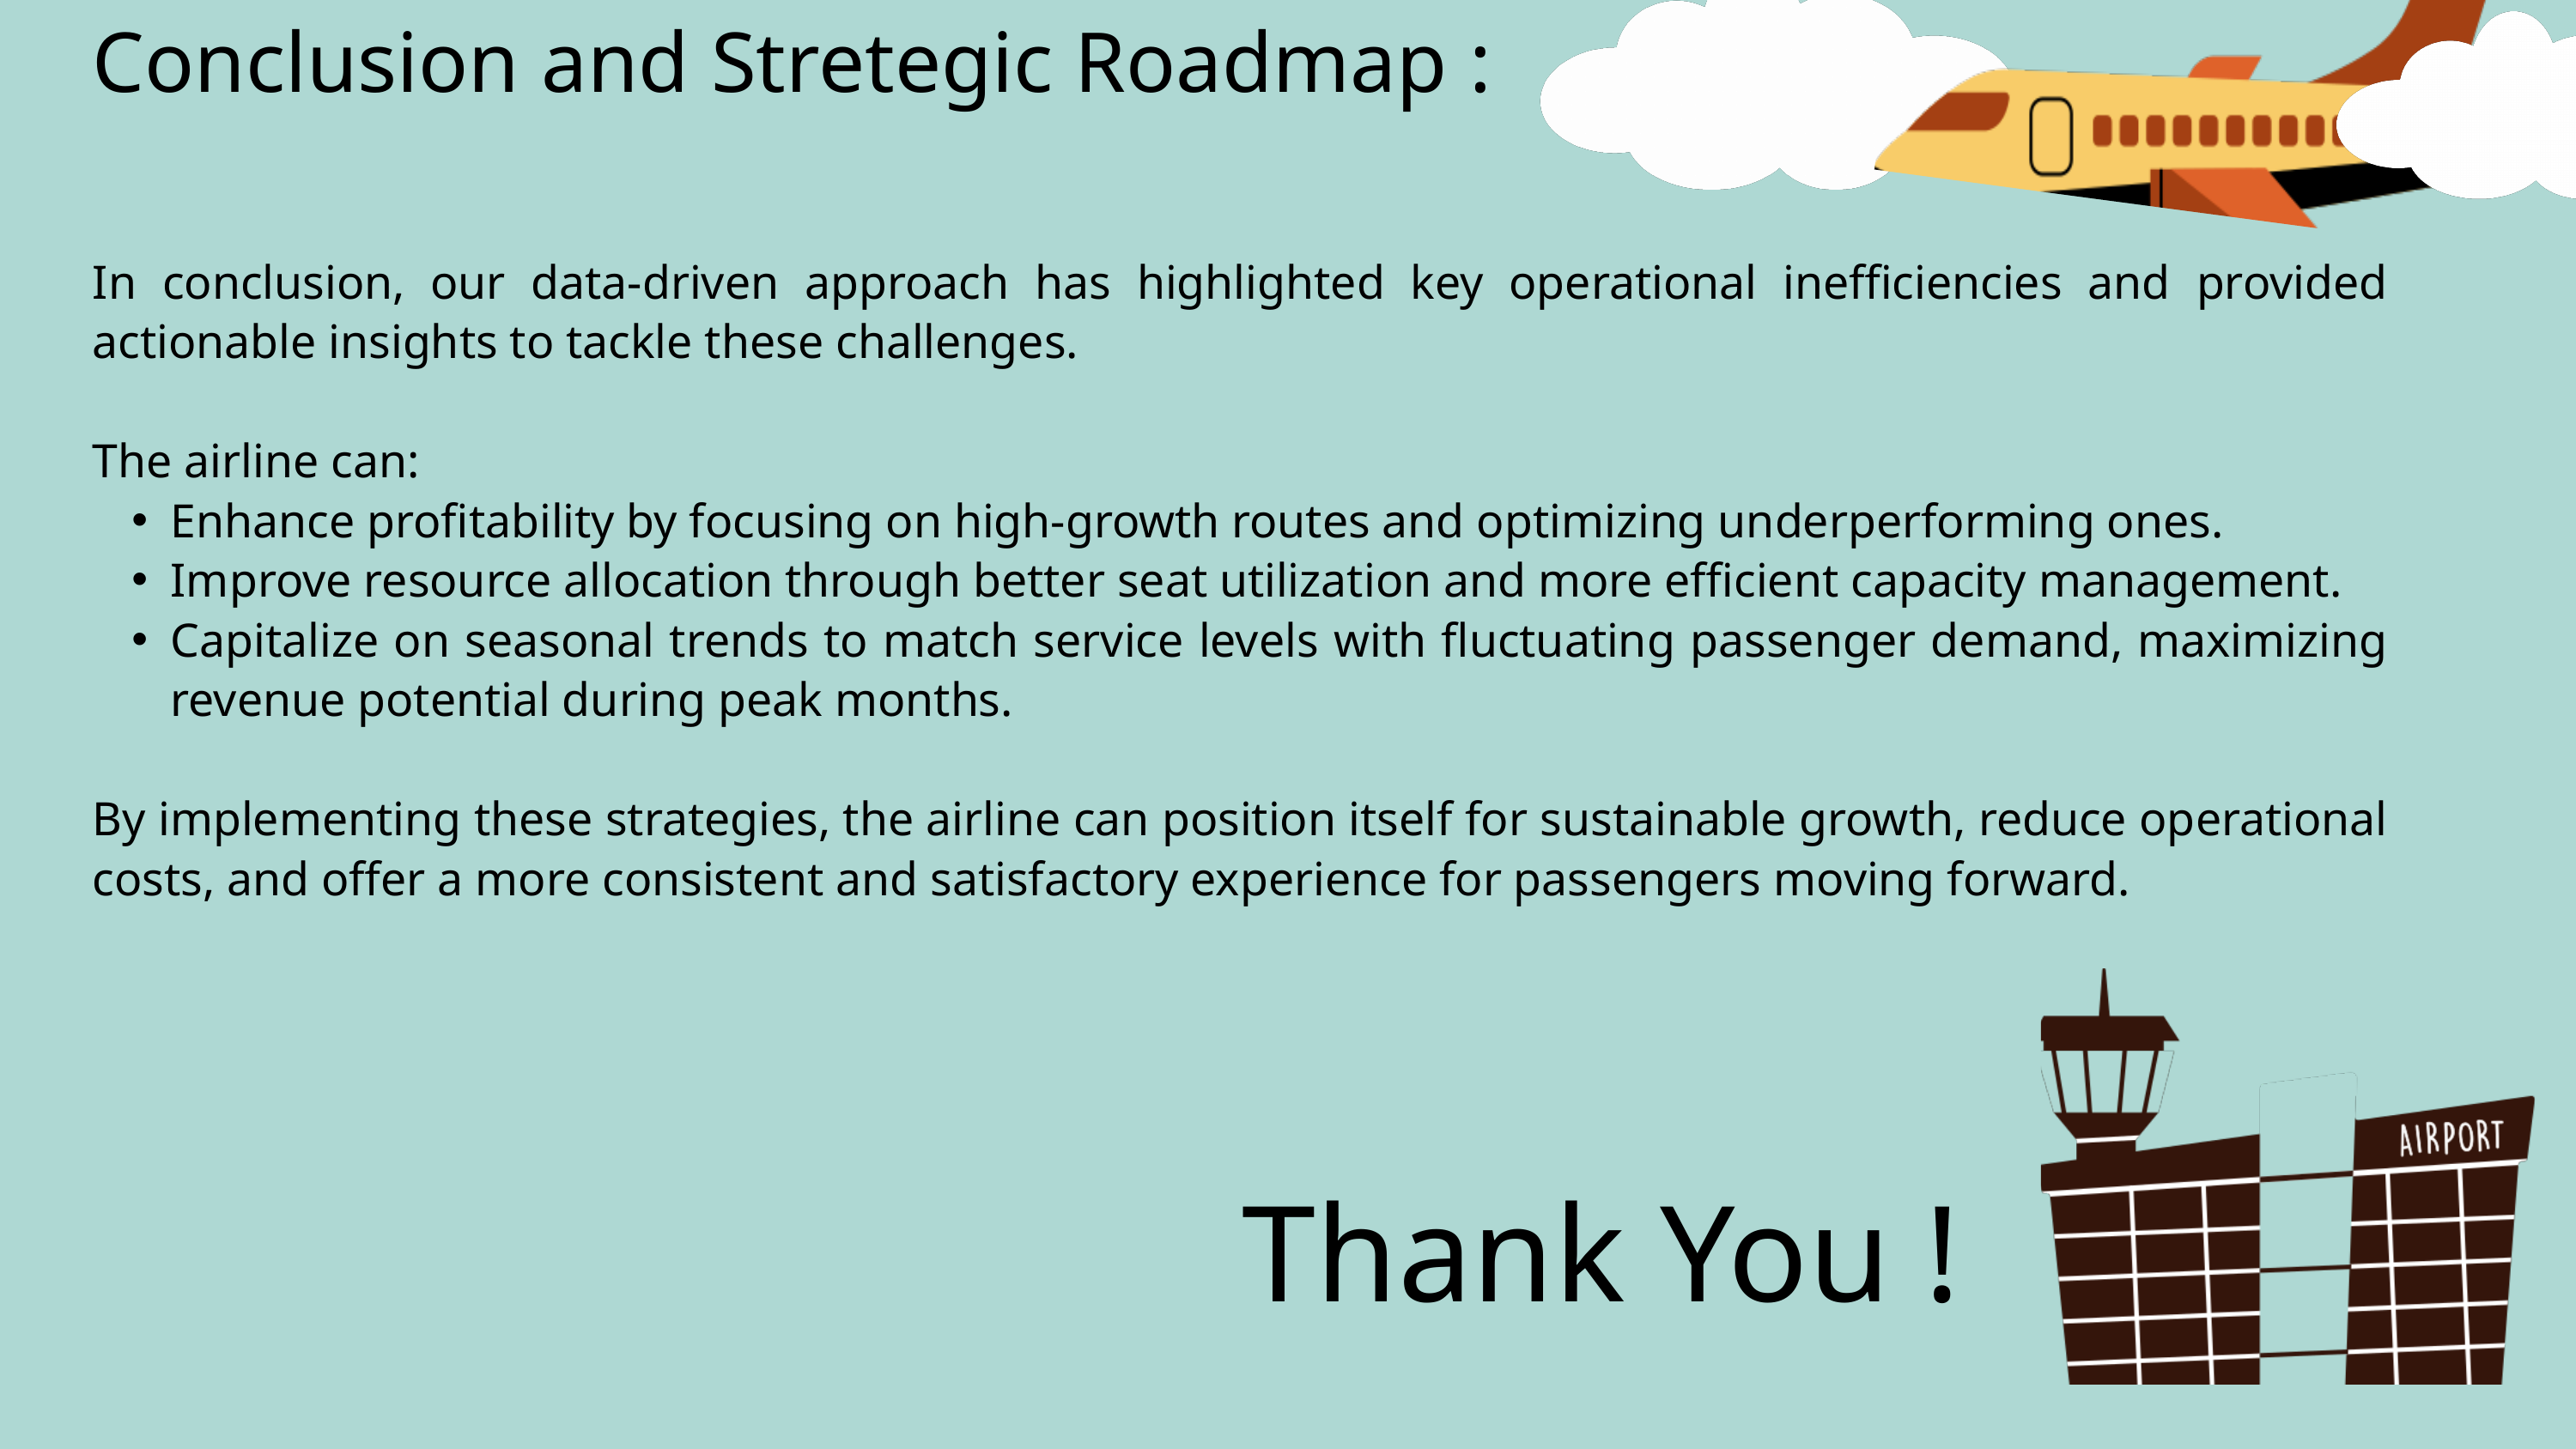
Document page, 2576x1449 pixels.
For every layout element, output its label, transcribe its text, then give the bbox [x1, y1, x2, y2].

text_box Thank You ! [1240, 1142, 1963, 1329]
text_box [2329, 0, 2576, 210]
text_box [1531, 0, 2026, 204]
text_box [1874, 0, 2506, 253]
text_box [2040, 968, 2536, 1385]
text_box In conclusion, our data-driven approach has highlighted key operational inefficiencies and provided actionable insights to tackle these challenges. The airline can: Enhance profitability by focusing on high-growth routes and optimizing underperforming ones. Improve resource allocation through better seat utilization and more efficient capacity management. Capitalize on seasonal trends to match service levels with fluctuating passenger demand, maximizing revenue potential during peak months. By implementing these strategies, the airline can position itself for sustainable growth, reduce operational costs, and offer a more consistent and satisfactory experience for passengers moving forward. [92, 248, 2389, 906]
text_box Conclusion and Stretegic Roadmap : [92, 1, 1728, 109]
